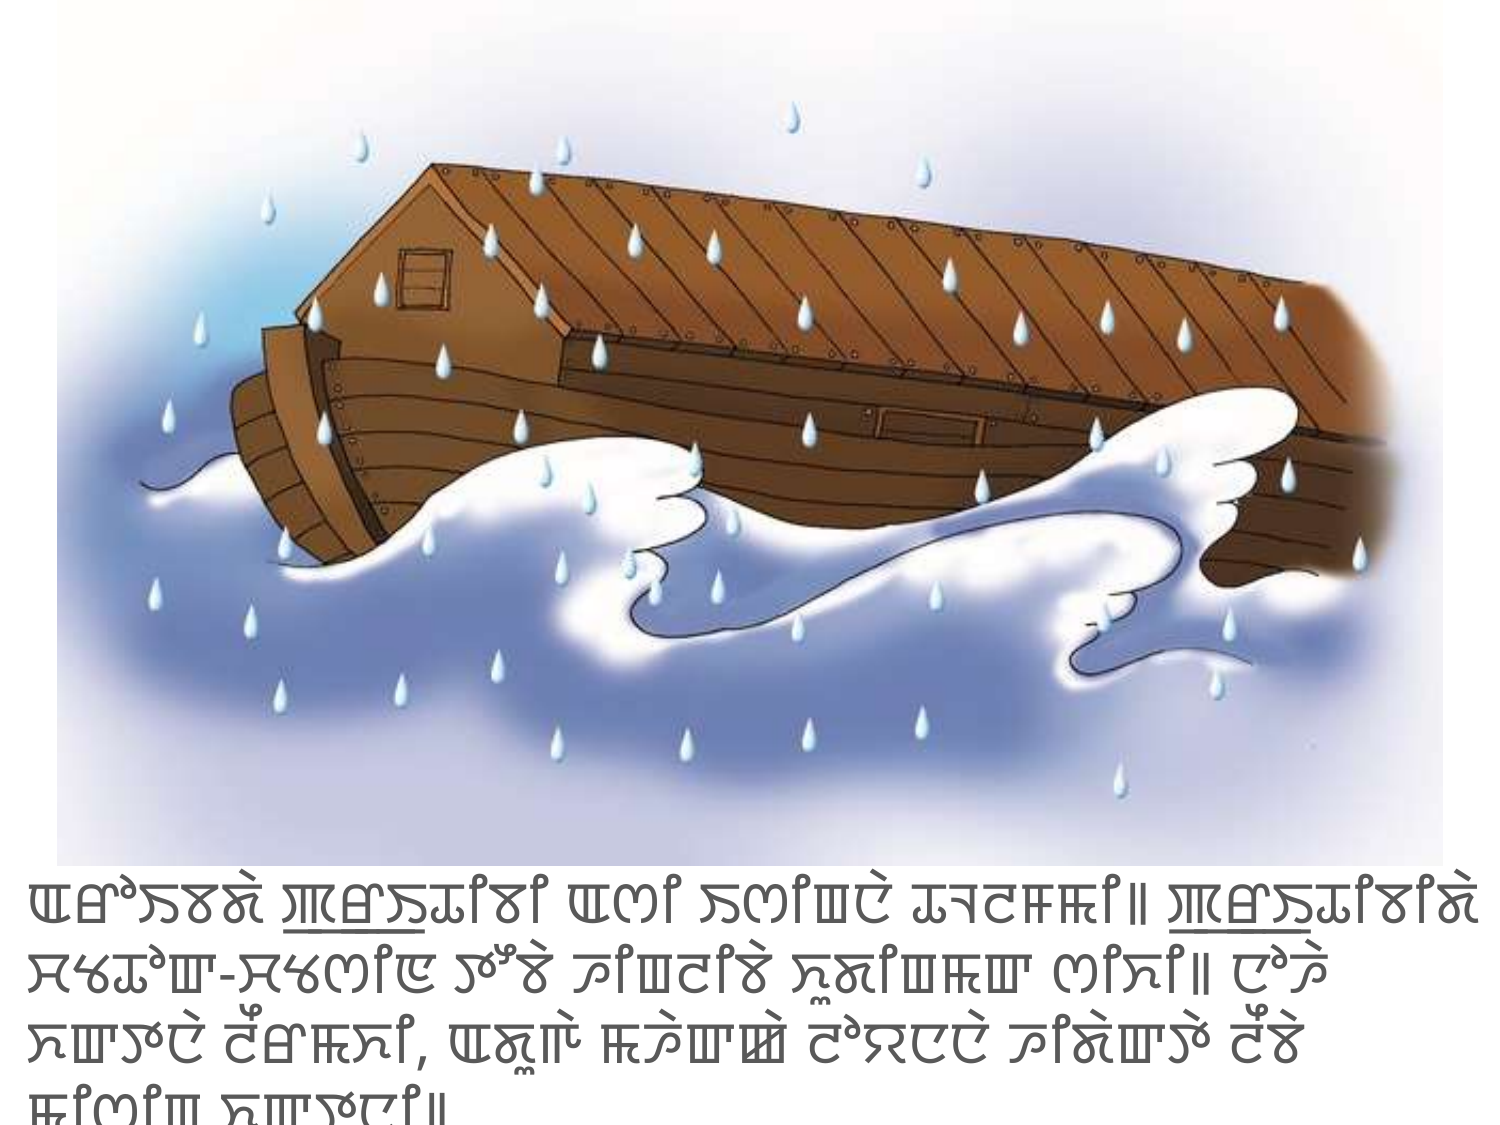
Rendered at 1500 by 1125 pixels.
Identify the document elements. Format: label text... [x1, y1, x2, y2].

picture [57, 0, 1443, 866]
text_box ꯑꯔꯣꯏꯕꯗꯥ ꯄ꯭ꯔ꯭ꯏꯊꯤꯕꯤ ꯑꯁꯤ ꯏꯁꯤꯡꯅꯥ ꯊꯜꯂꯝꯃꯤ꯫ ꯄ꯭ꯔ꯭ꯏꯊꯤꯕꯤꯗꯥ ꯆꯠꯊꯣꯛ-ꯆꯠꯁꯤꯟ ꯇꯧꯕꯥ ꯍꯤꯡꯂꯤꯕꯥ ꯈꯨꯗꯤꯡꯃꯛ ꯁꯤꯈꯤ꯫ ꯅꯣꯍꯥ ꯈꯛꯇꯅꯥ ꯂꯩꯔꯃꯈꯤ, ꯑꯗꯨꯒꯥ ꯃꯍꯥꯛꯀꯥ ꯂꯣꯌꯅꯅꯥ ꯍꯤꯗꯥꯛꯇꯥ ꯂꯩꯕꯥ ꯃꯤꯁꯤꯡ ꯈꯛꯇꯅꯤ꯫ [11, 857, 1498, 1125]
